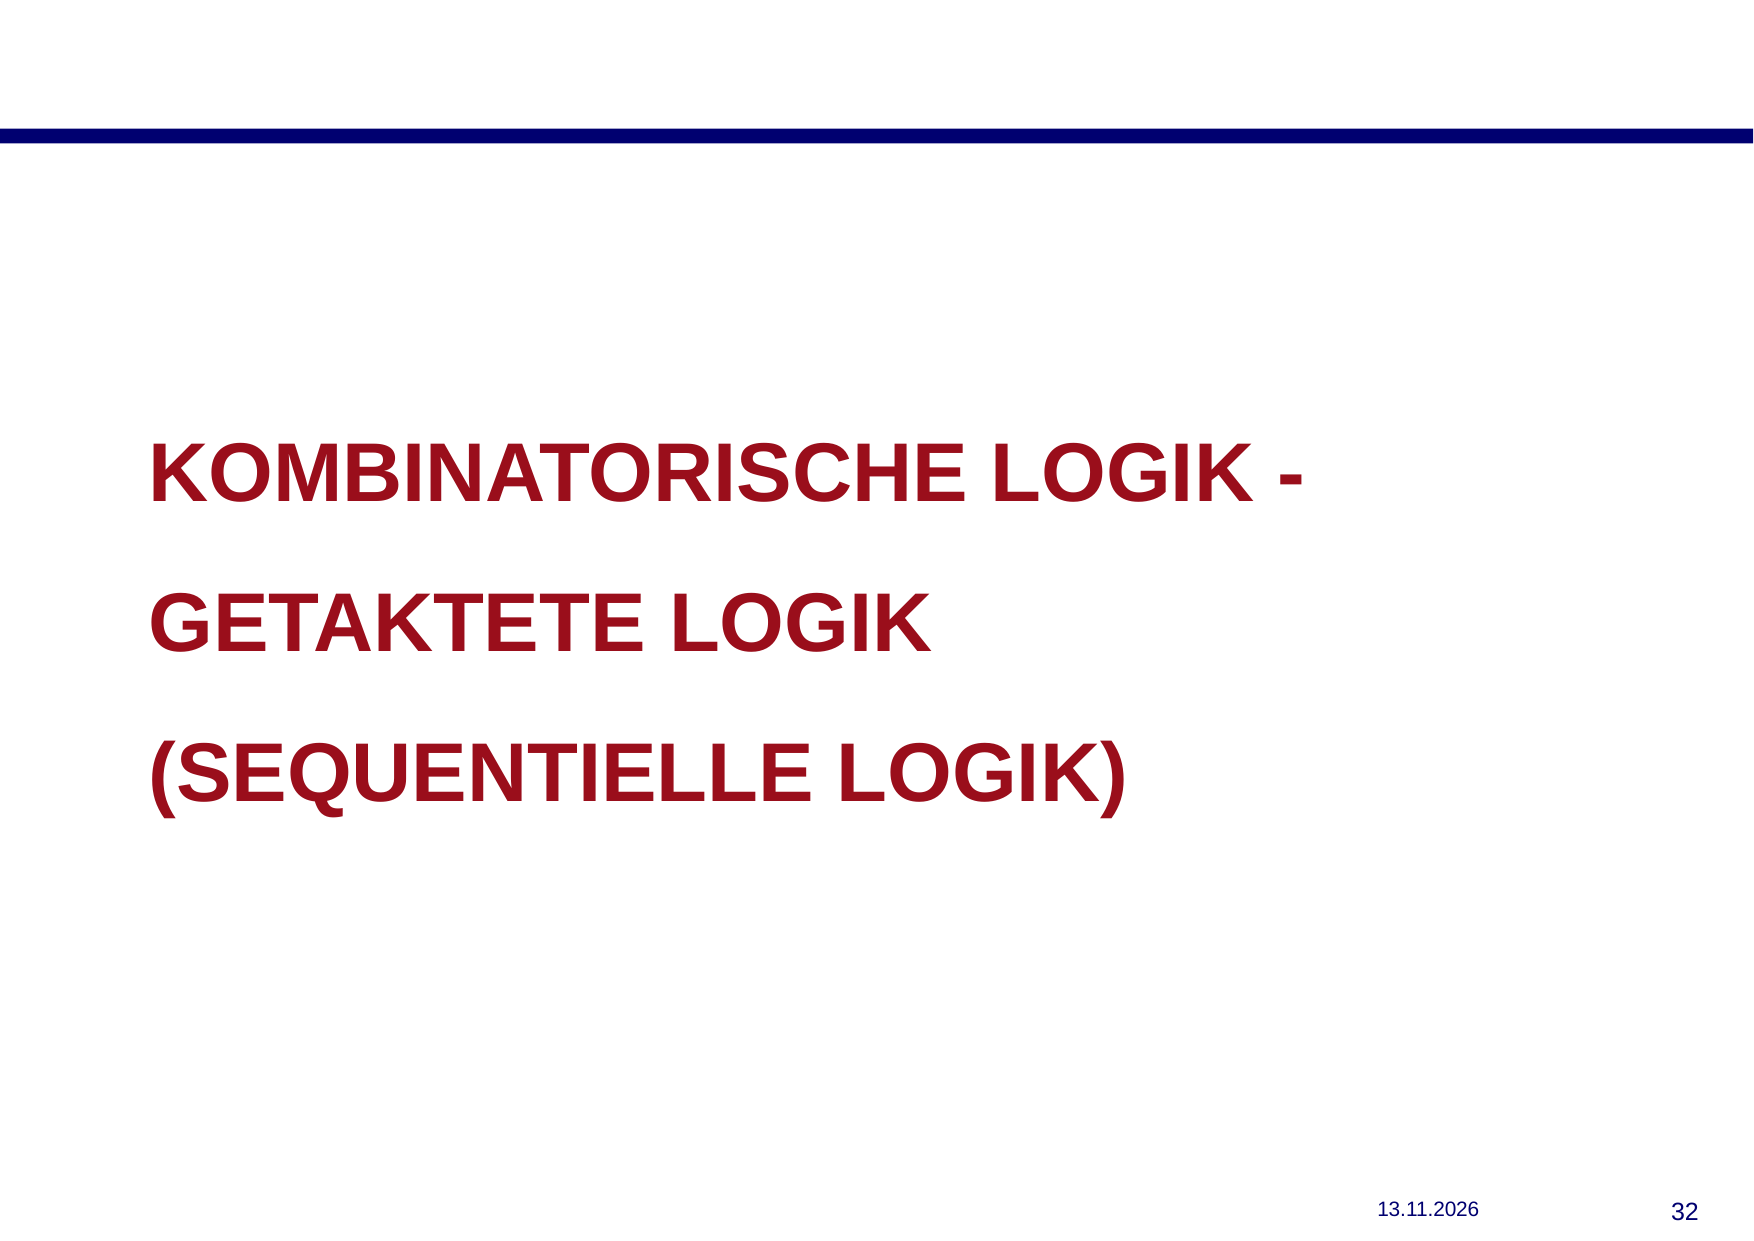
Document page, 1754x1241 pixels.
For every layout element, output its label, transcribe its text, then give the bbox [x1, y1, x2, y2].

title Kombinatorische Logik - Getaktete Logik (Sequentielle Logik) [132, 360, 1623, 607]
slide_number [1360, 1187, 1608, 1241]
slide_number 31 [1632, 1187, 1716, 1241]
